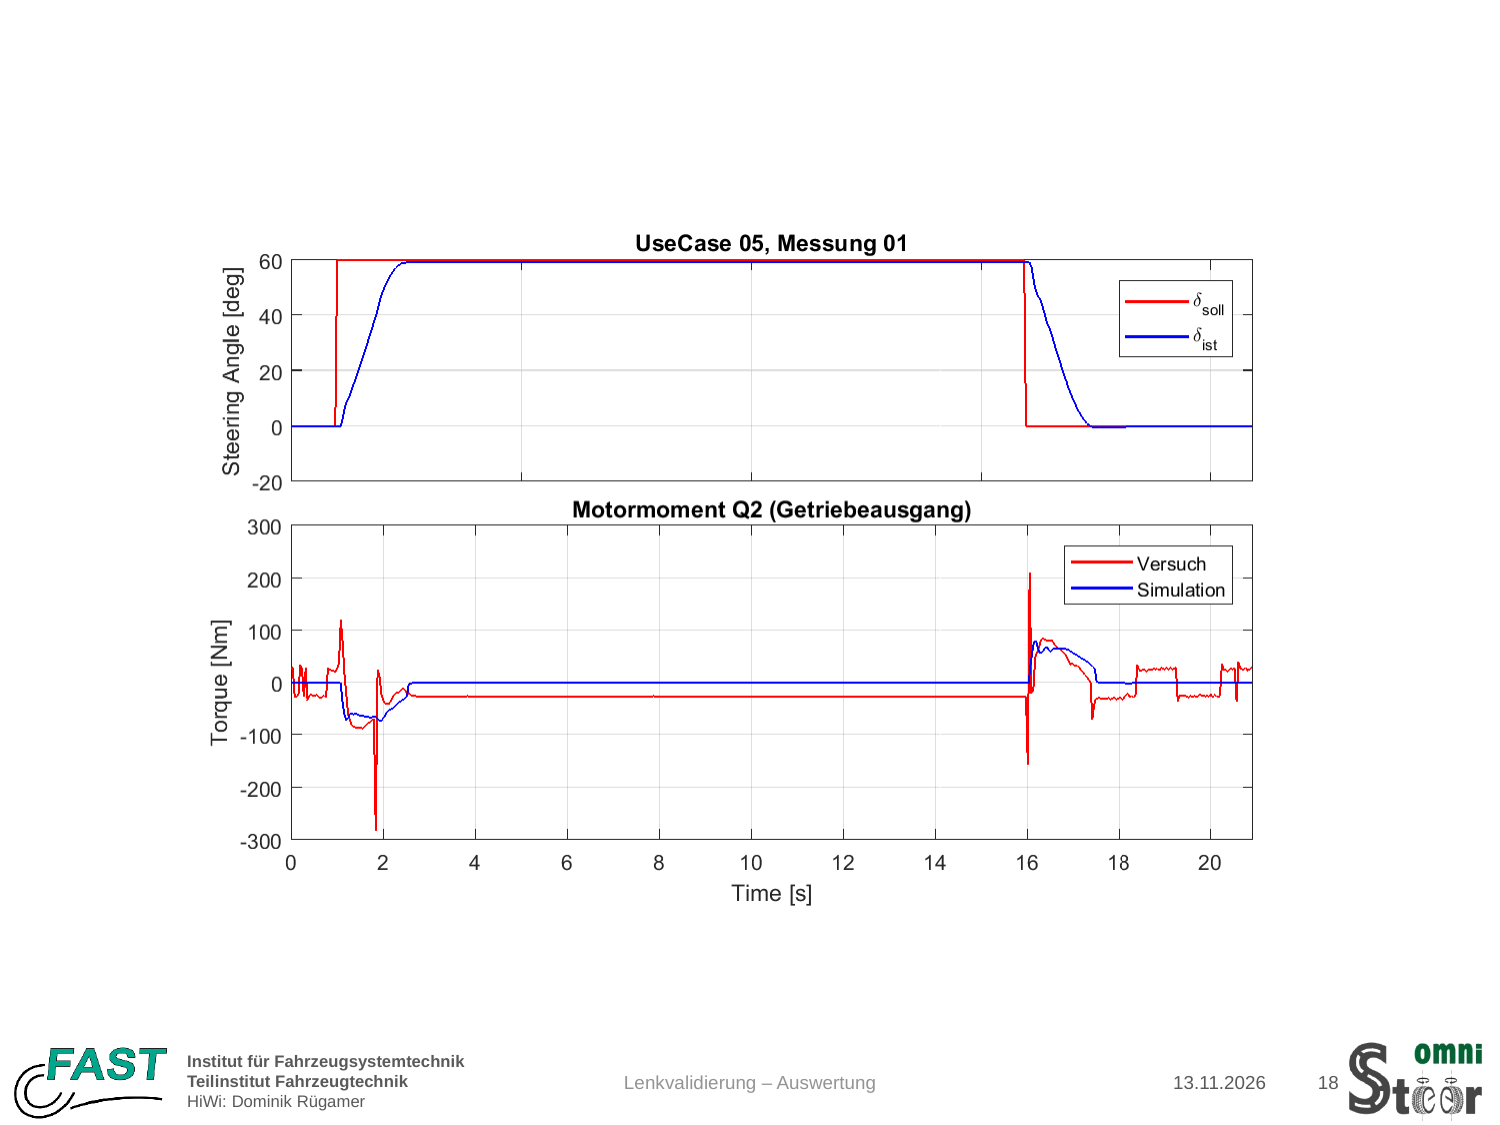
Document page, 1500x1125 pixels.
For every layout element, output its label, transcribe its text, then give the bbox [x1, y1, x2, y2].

footer Lenkvalidierung – Auswertung [451, 1039, 1049, 1125]
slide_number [1158, 1039, 1285, 1125]
picture [1354, 1039, 1500, 1125]
picture [129, 207, 1370, 917]
picture [12, 1045, 172, 1121]
slide_number 18 [1285, 1039, 1354, 1125]
